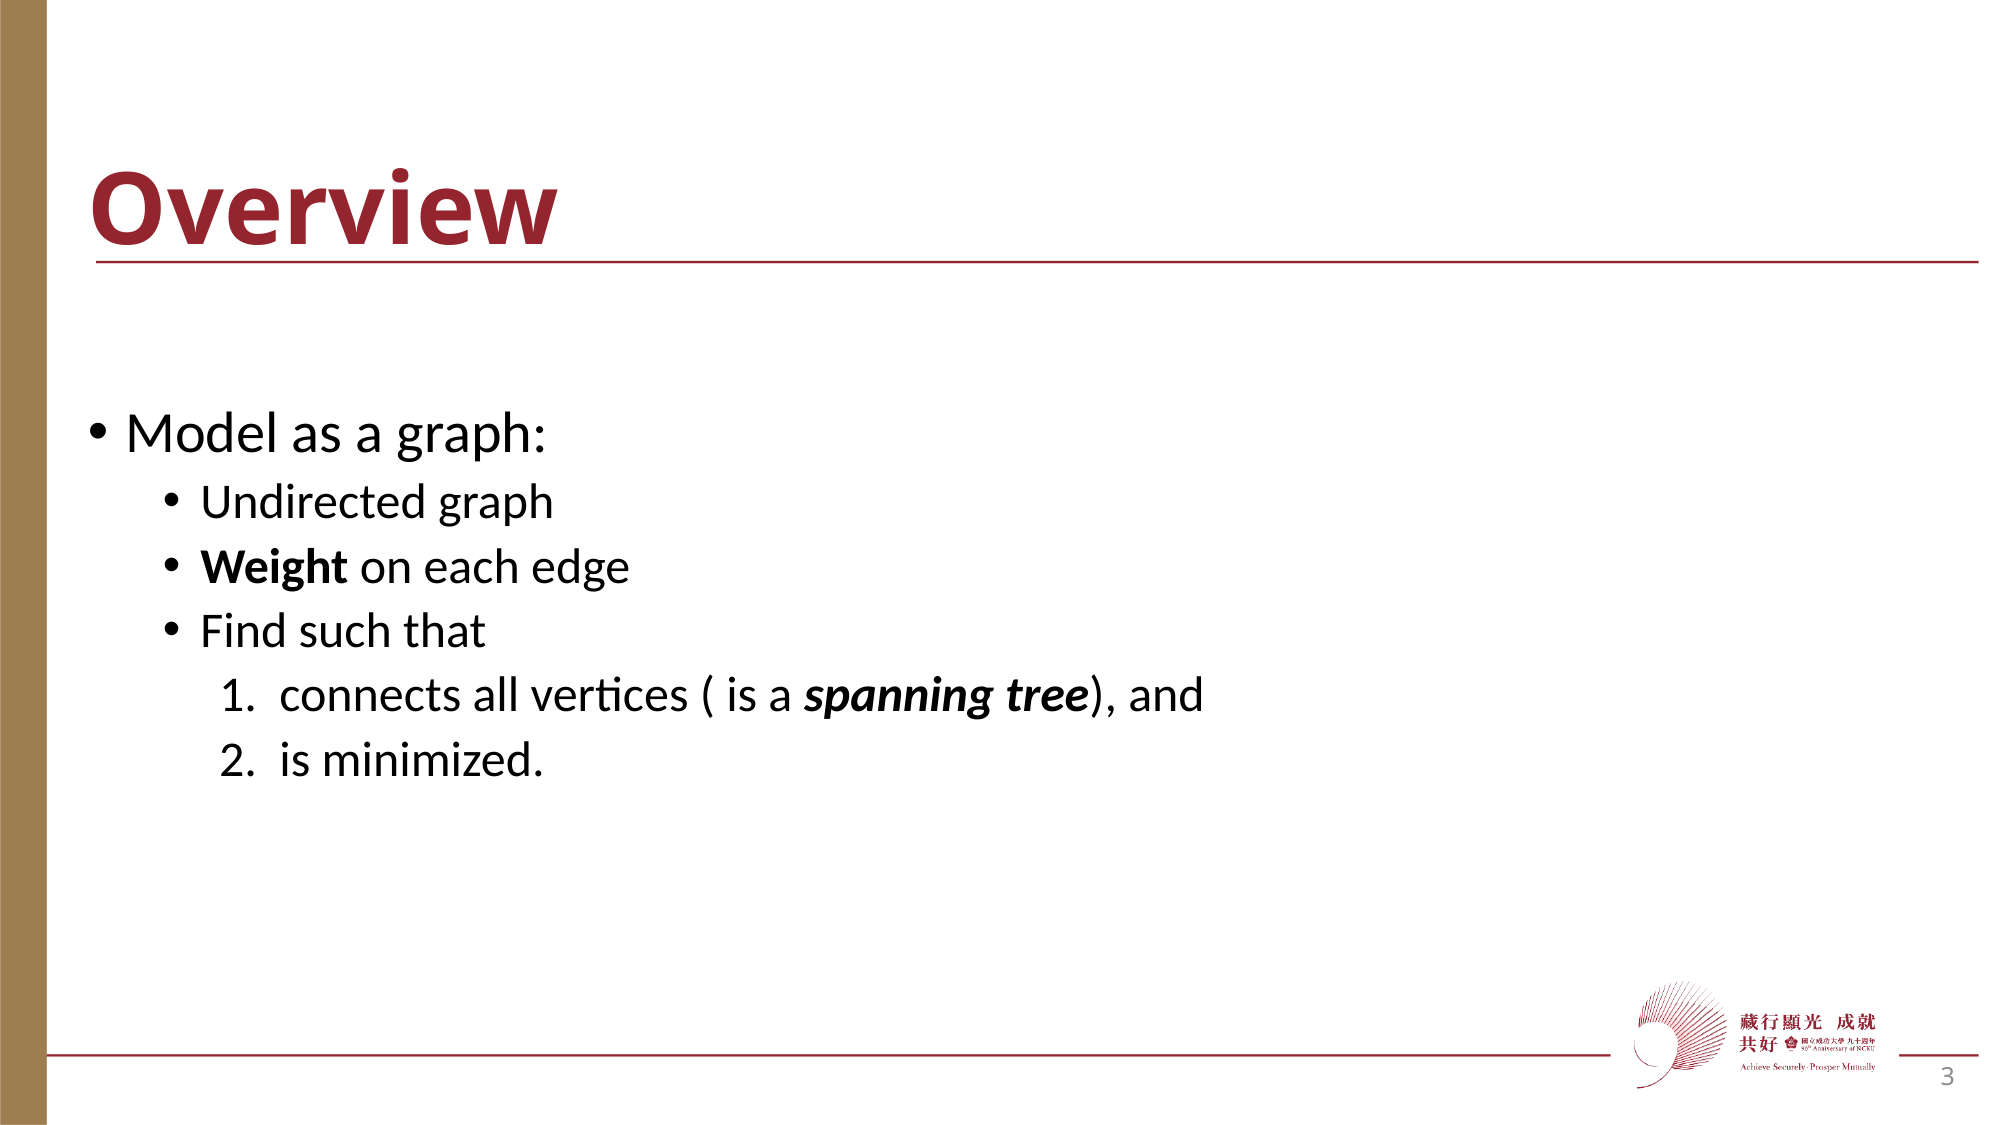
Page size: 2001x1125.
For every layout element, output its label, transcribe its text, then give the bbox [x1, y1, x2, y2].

title Overview [72, 131, 1338, 274]
picture [0, 0, 2000, 1125]
slide_number 3 [1880, 1047, 1970, 1108]
